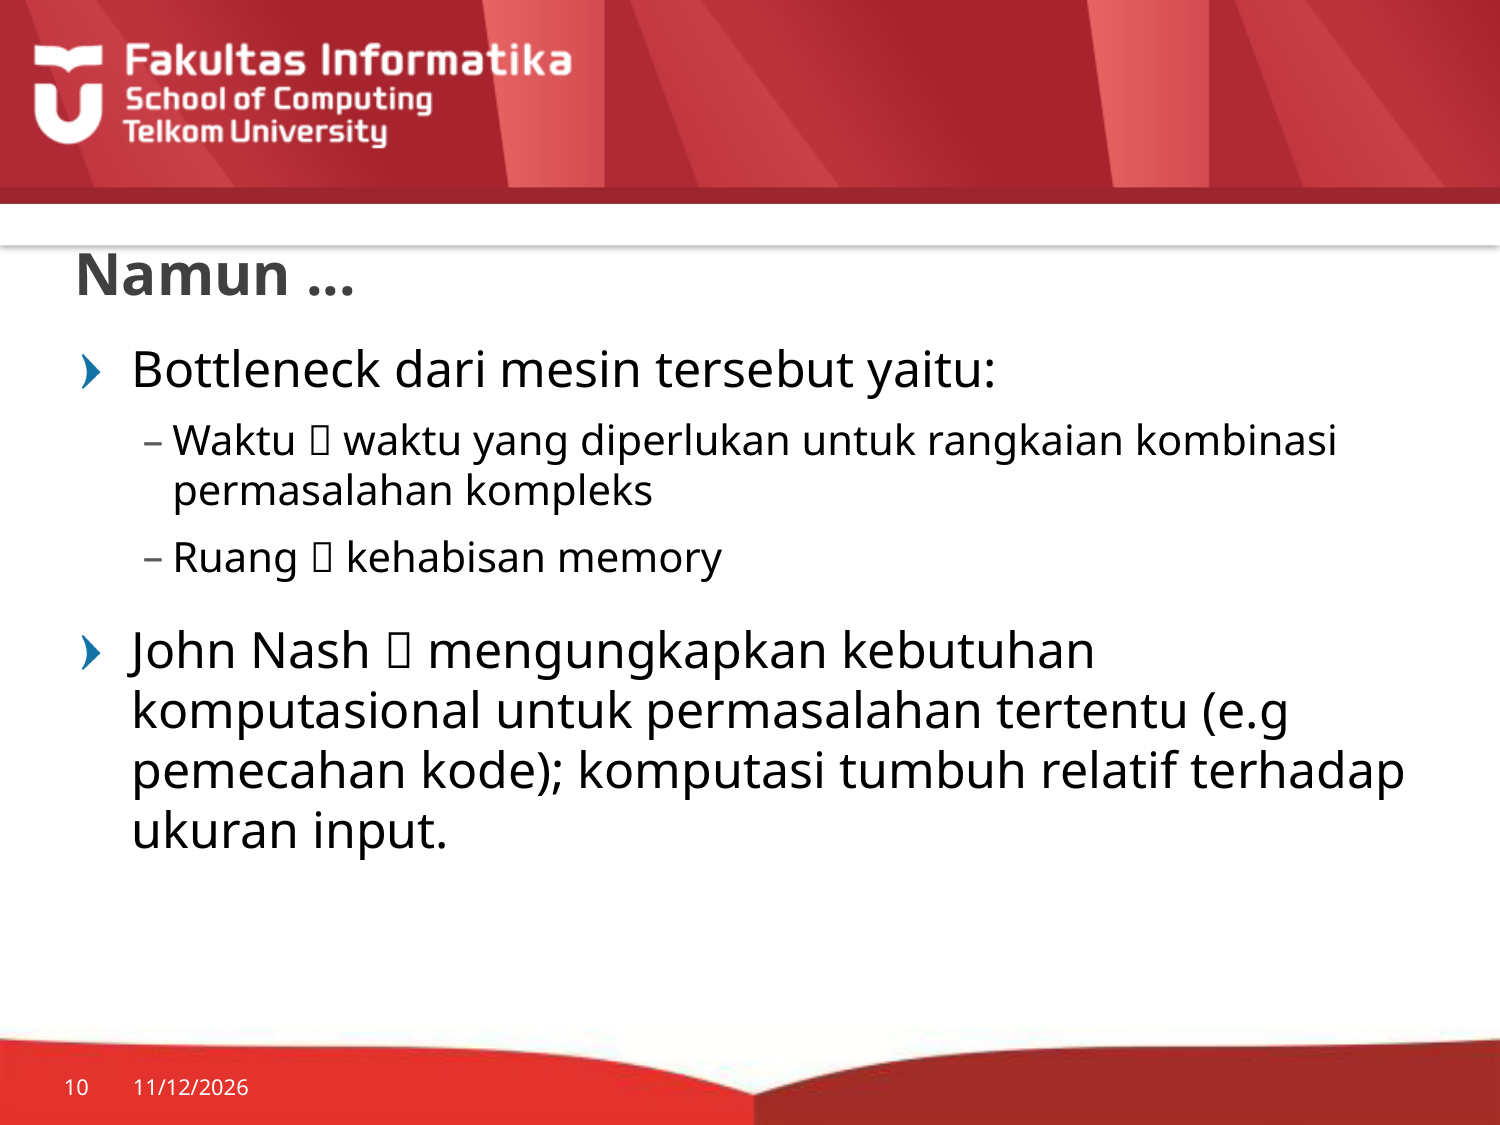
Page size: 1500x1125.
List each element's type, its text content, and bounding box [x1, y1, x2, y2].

picture [0, 0, 1500, 203]
picture [75, 343, 104, 391]
slide_number 10 [63, 1058, 123, 1119]
picture [0, 1024, 1500, 1125]
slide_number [132, 1058, 403, 1119]
title Namun ... [59, 219, 1426, 325]
list Bottleneck dari mesin tersebut yaitu: Waktu  waktu yang diperlukan untuk rangkaian kombinasi permasalahan kompleks Ruang  kehabisan memory John Nash  mengungkapkan kebutuhan komputasional untuk permasalahan tertentu (e.g pemecahan kode); komputasi tumbuh relatif terhadap ukuran input. [60, 329, 1426, 990]
picture [75, 624, 104, 672]
